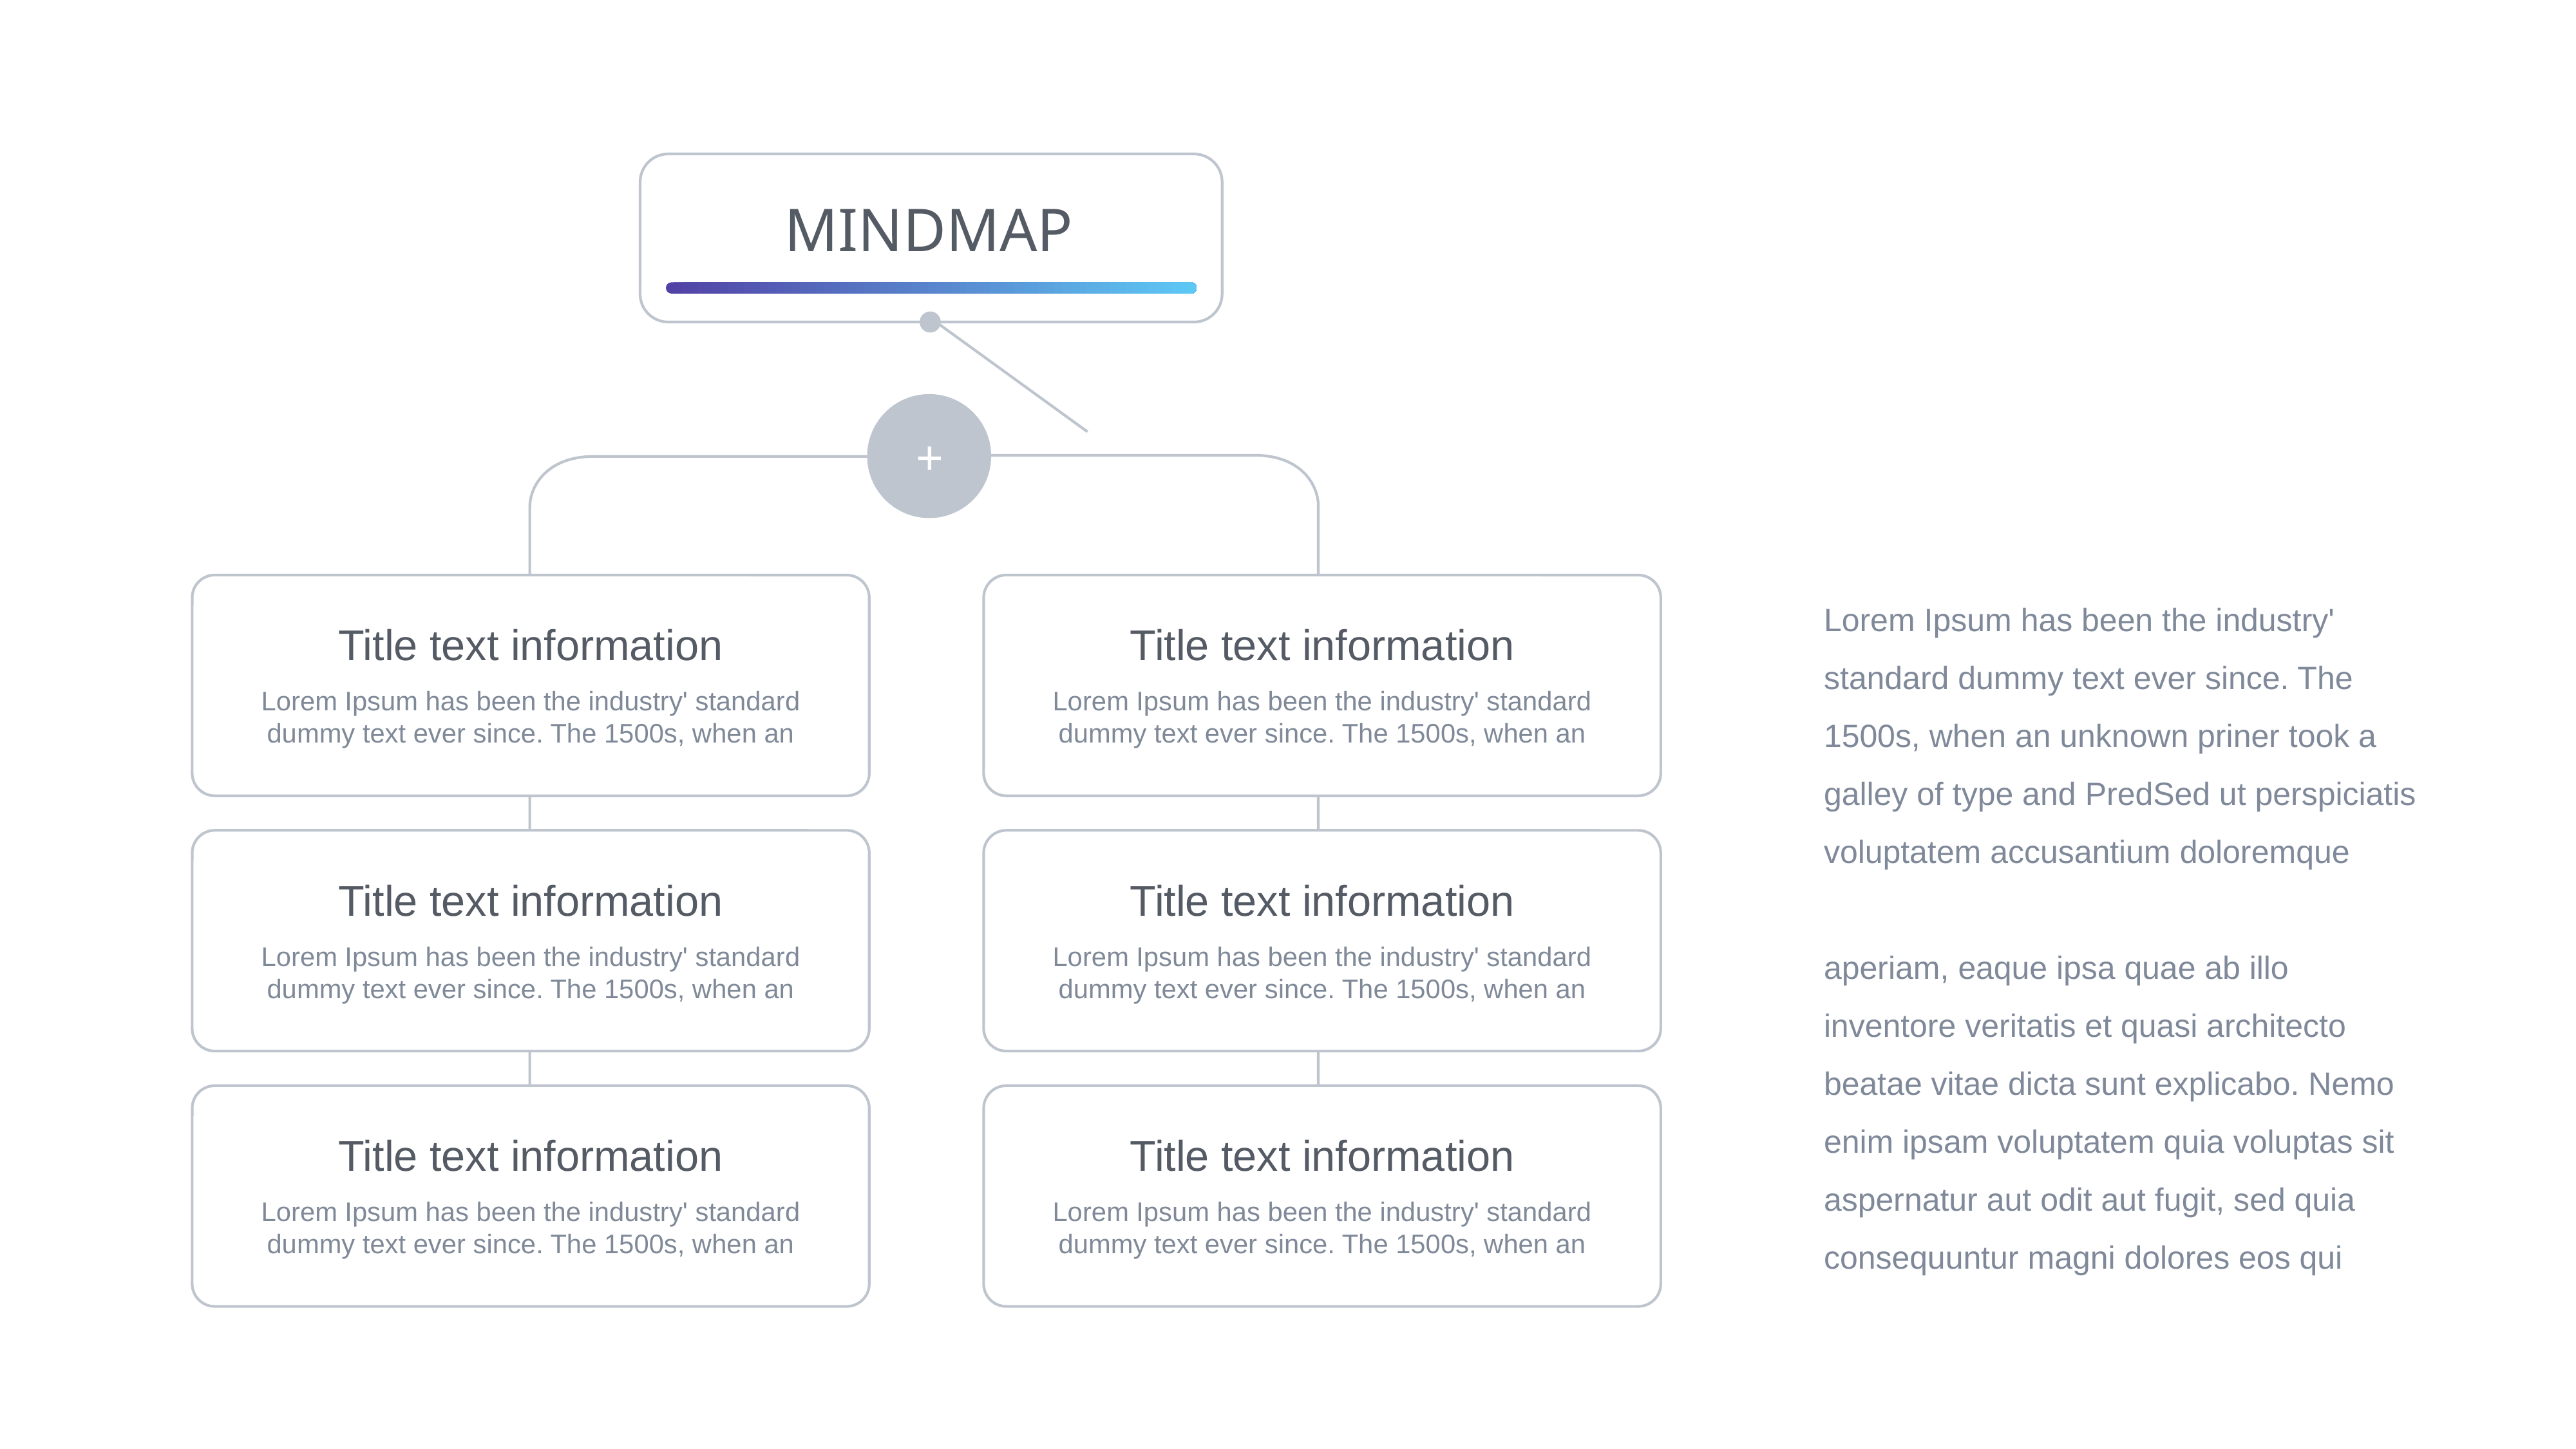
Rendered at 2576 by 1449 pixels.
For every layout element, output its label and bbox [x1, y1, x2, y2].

text_box [192, 153, 2429, 1307]
